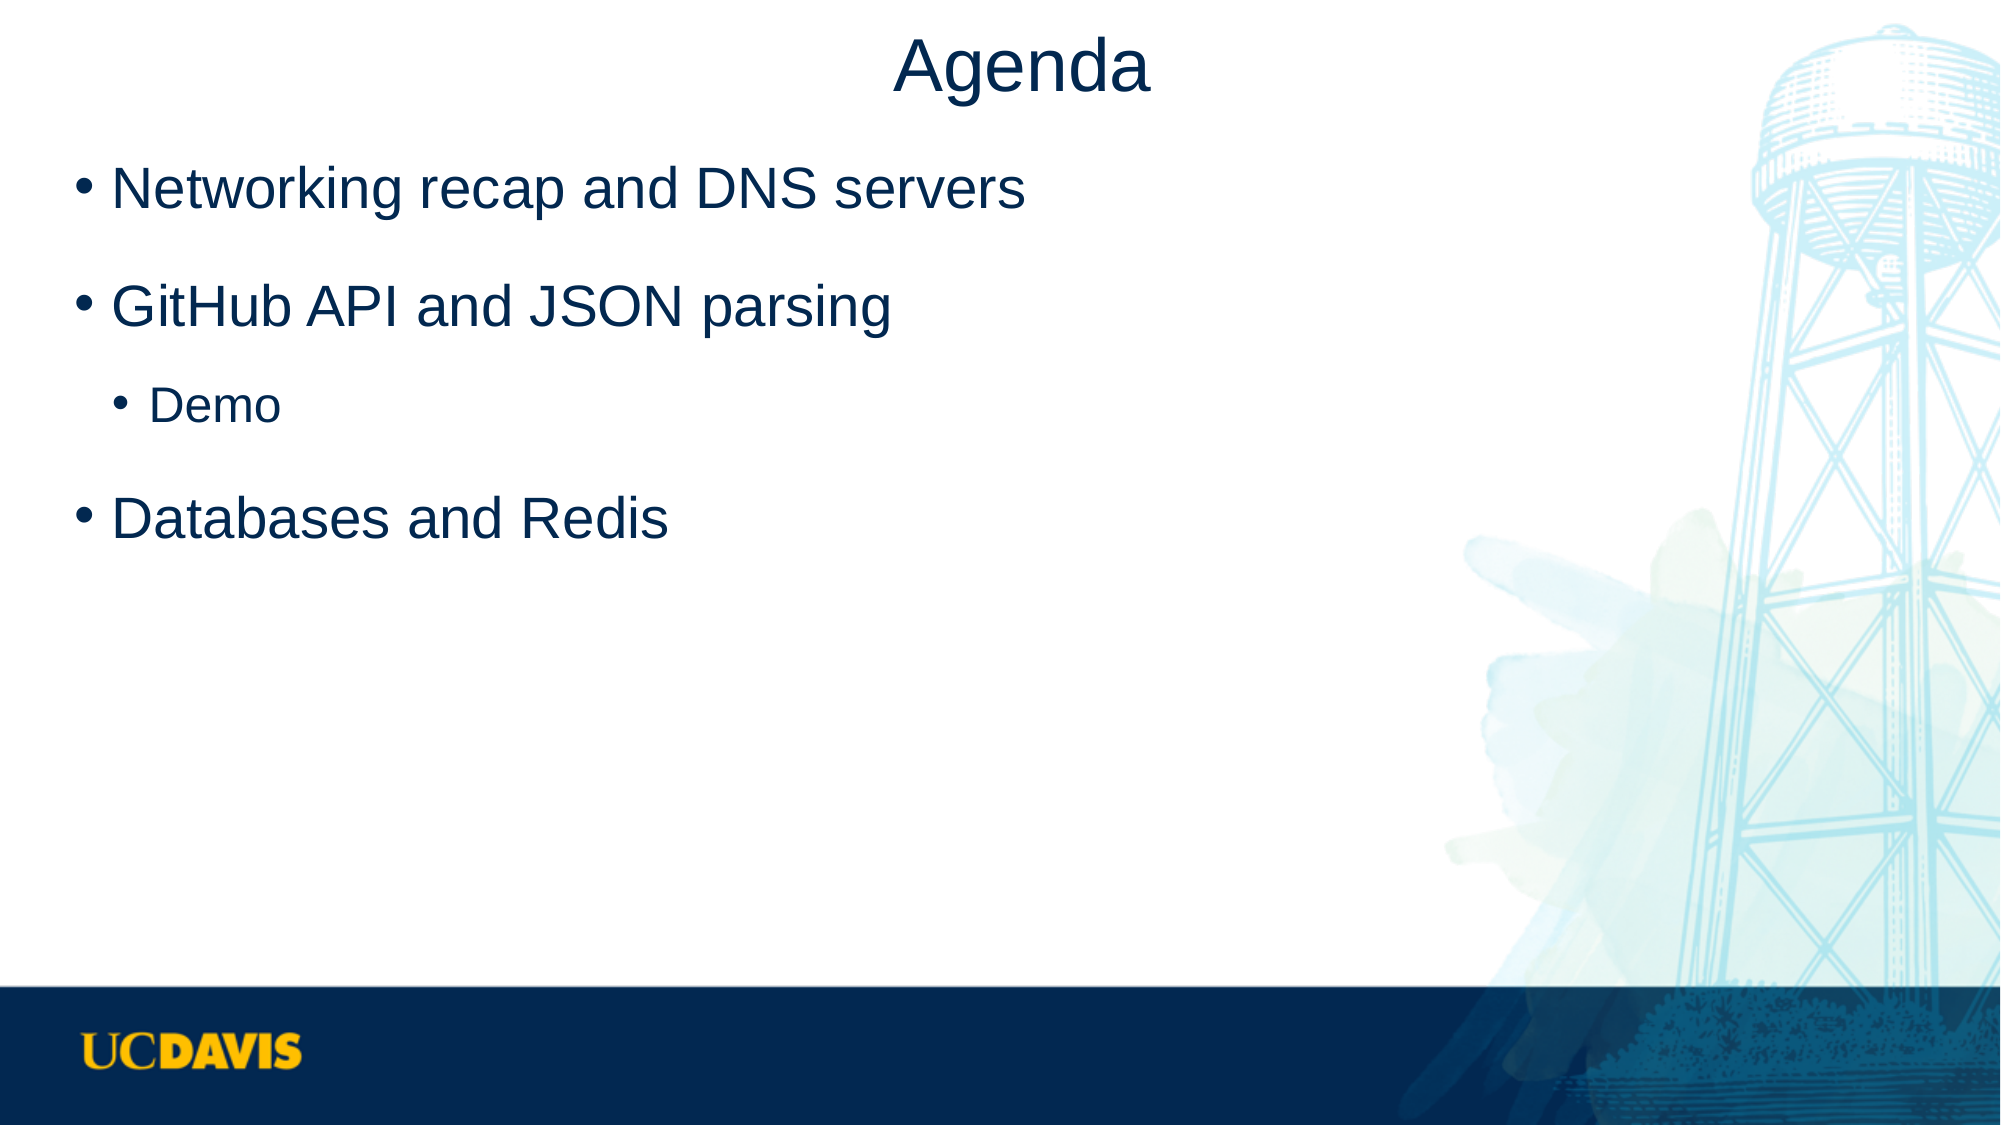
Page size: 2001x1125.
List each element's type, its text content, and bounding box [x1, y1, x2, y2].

picture [0, 0, 2001, 1125]
title Agenda [0, 0, 2000, 115]
list Networking recap and DNS servers GitHub API and JSON parsing Demo Databases and Redis [59, 128, 1938, 985]
